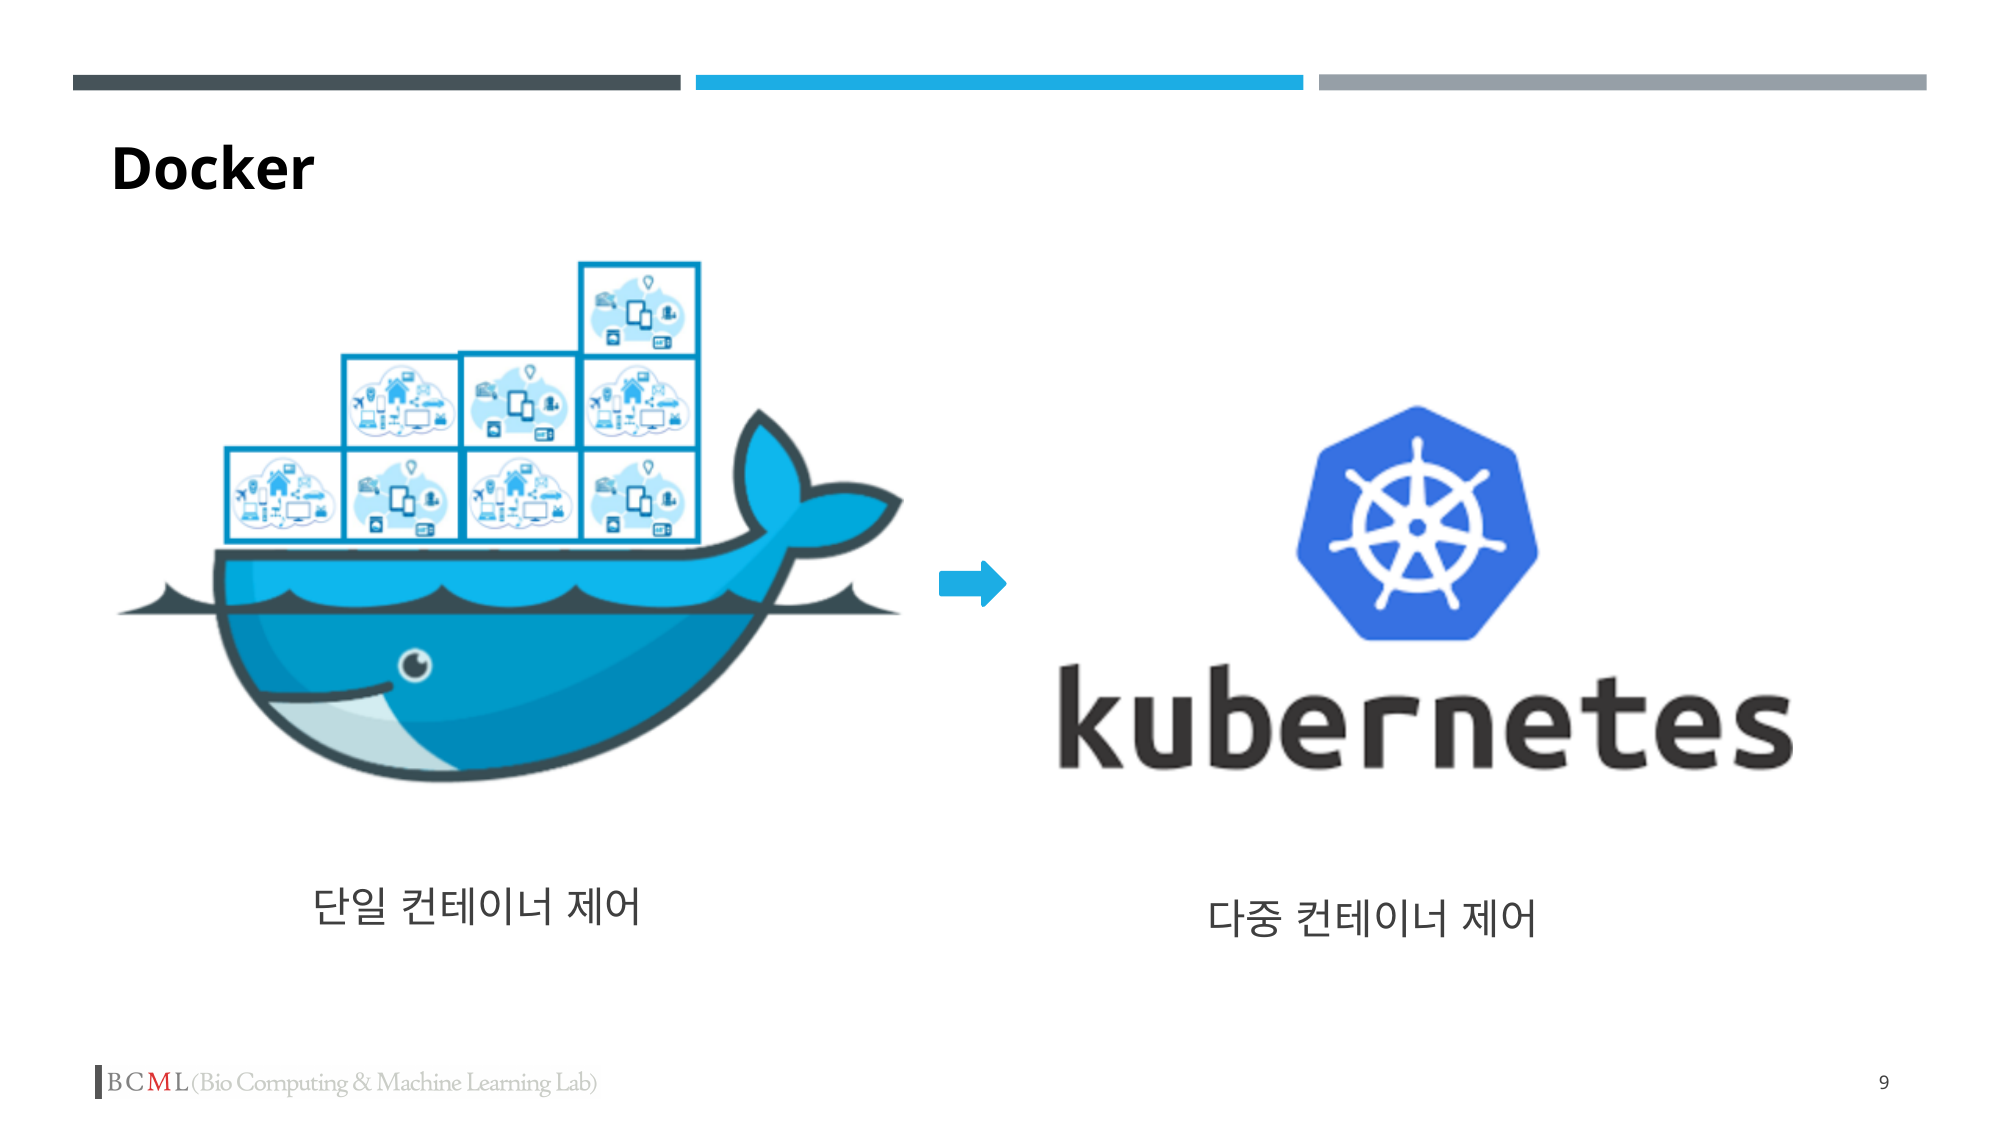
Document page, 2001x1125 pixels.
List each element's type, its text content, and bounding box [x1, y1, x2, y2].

picture [1037, 384, 1819, 785]
picture [94, 1064, 601, 1099]
text_box [939, 560, 1007, 607]
text_box 단일 컨테이너 제어 [297, 842, 1062, 965]
text_box 다중 컨테이너 제어 [1192, 854, 1957, 977]
slide_number 9 [1732, 1053, 1905, 1114]
text_box Docker [95, 123, 806, 209]
picture [95, 248, 904, 793]
